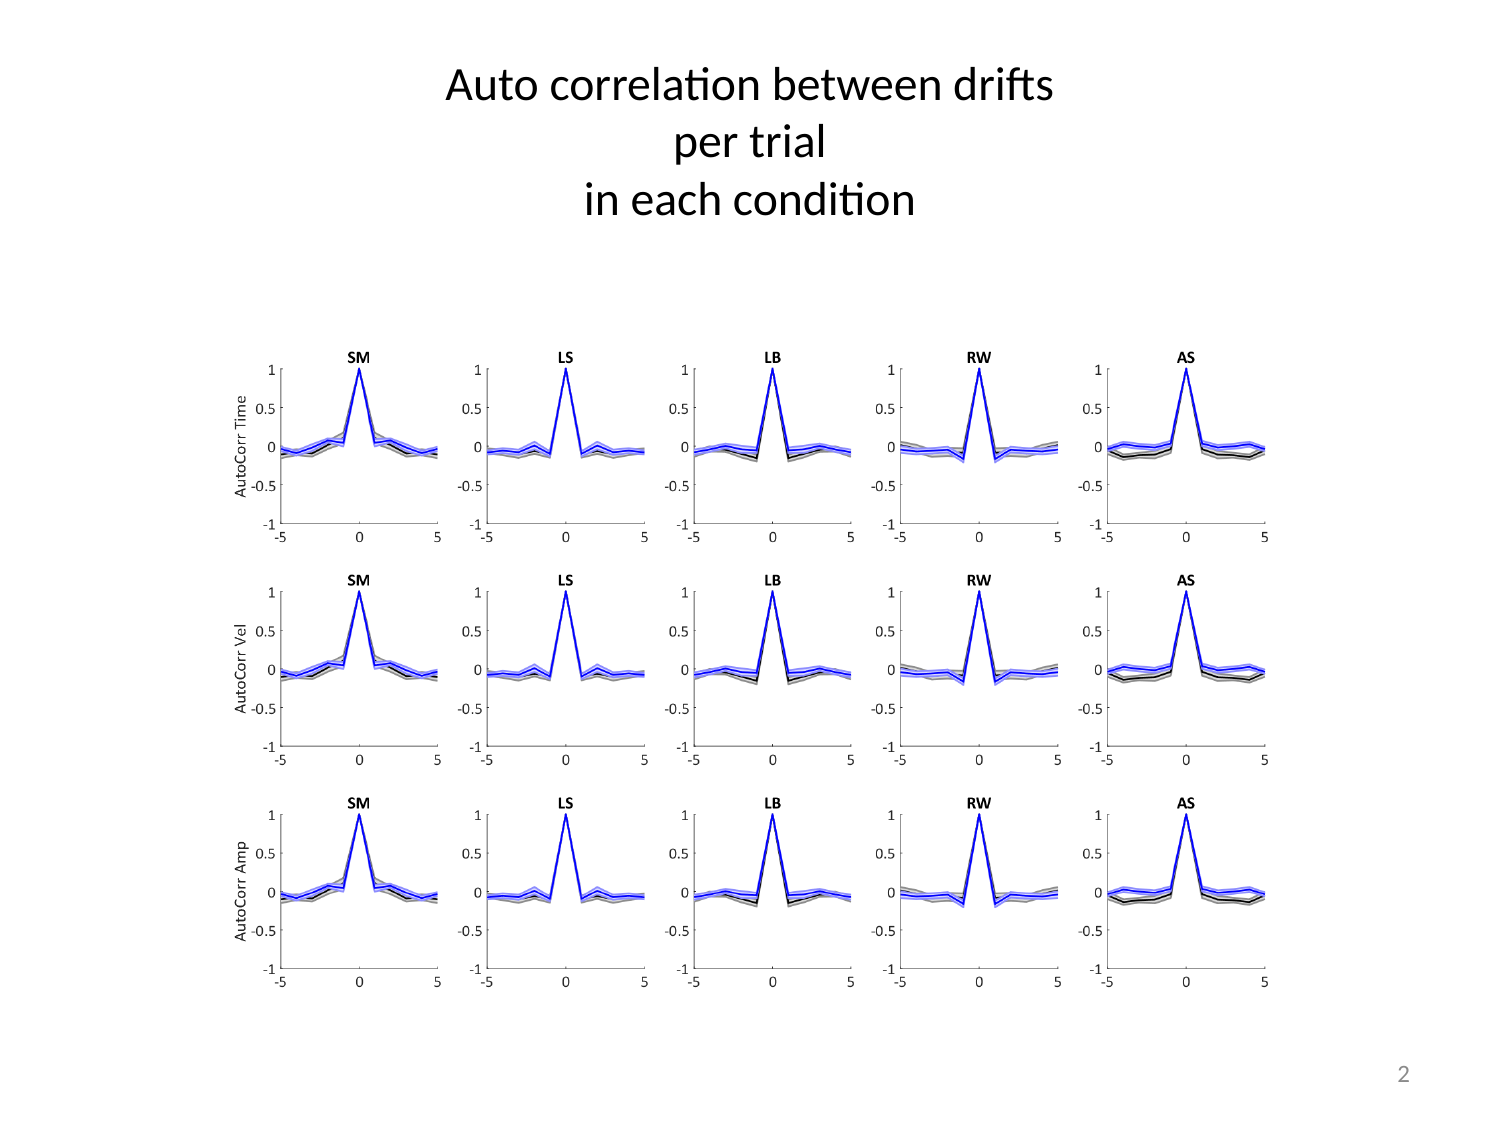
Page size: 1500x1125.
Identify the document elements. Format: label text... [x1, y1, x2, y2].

slide_number 2 [1074, 1042, 1425, 1103]
title Auto correlation between drifts per trial in each condition [75, 45, 1425, 233]
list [115, 307, 1385, 1051]
